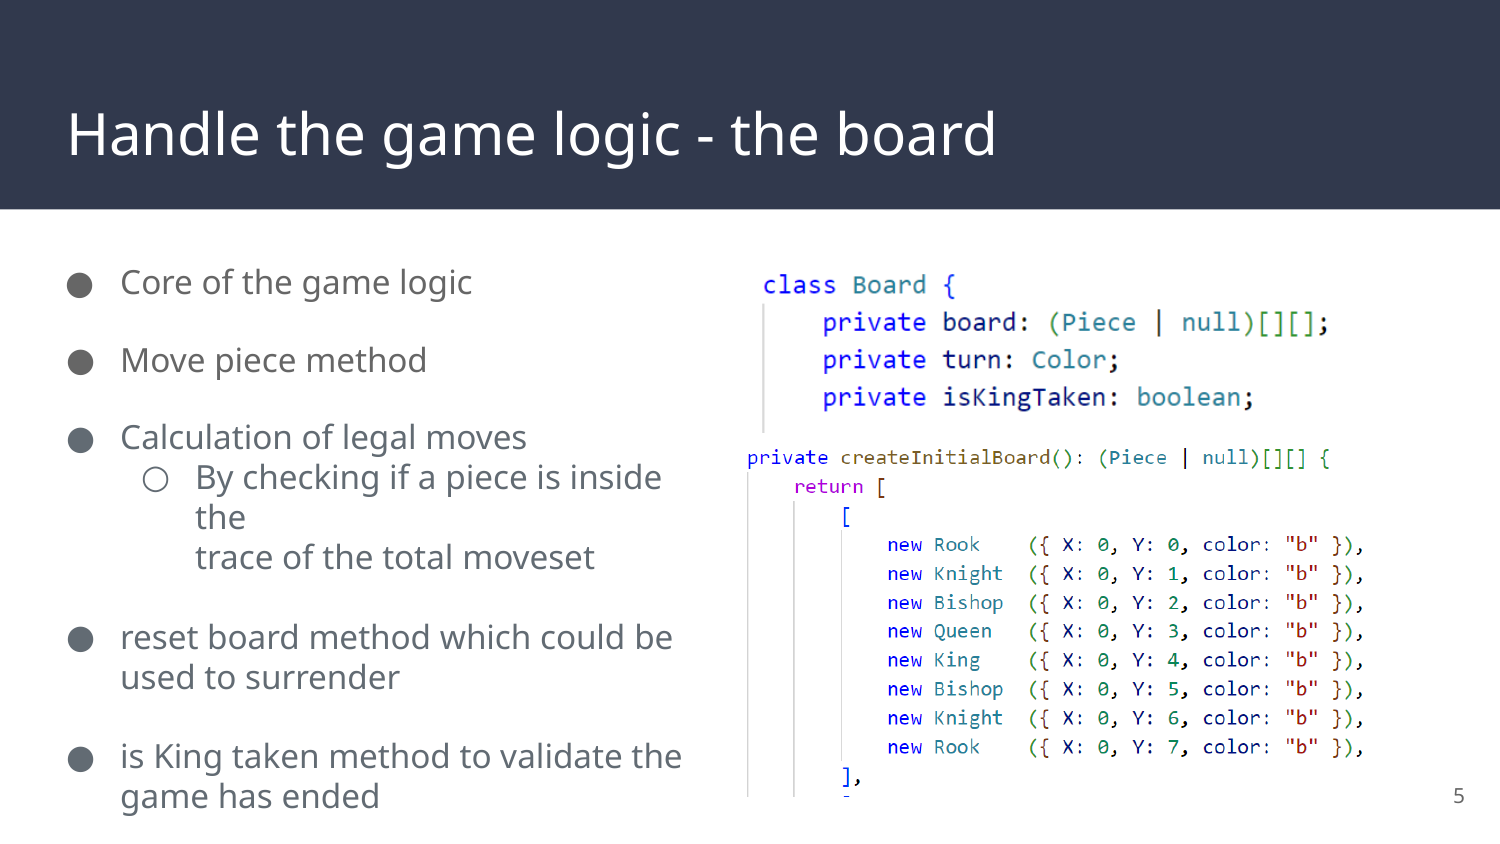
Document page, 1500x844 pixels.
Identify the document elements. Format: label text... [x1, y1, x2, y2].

text_box Core of the game logic Move piece method Calculation of legal moves By checking if a piece is inside the trace of the total moveset reset board method which could be used to surrender is King taken method to validate the game has ended [30, 246, 735, 784]
picture [749, 264, 1379, 433]
title Handle the game logic - the board [51, 82, 1449, 185]
slide_number 5 [1389, 764, 1480, 830]
picture [734, 441, 1439, 797]
